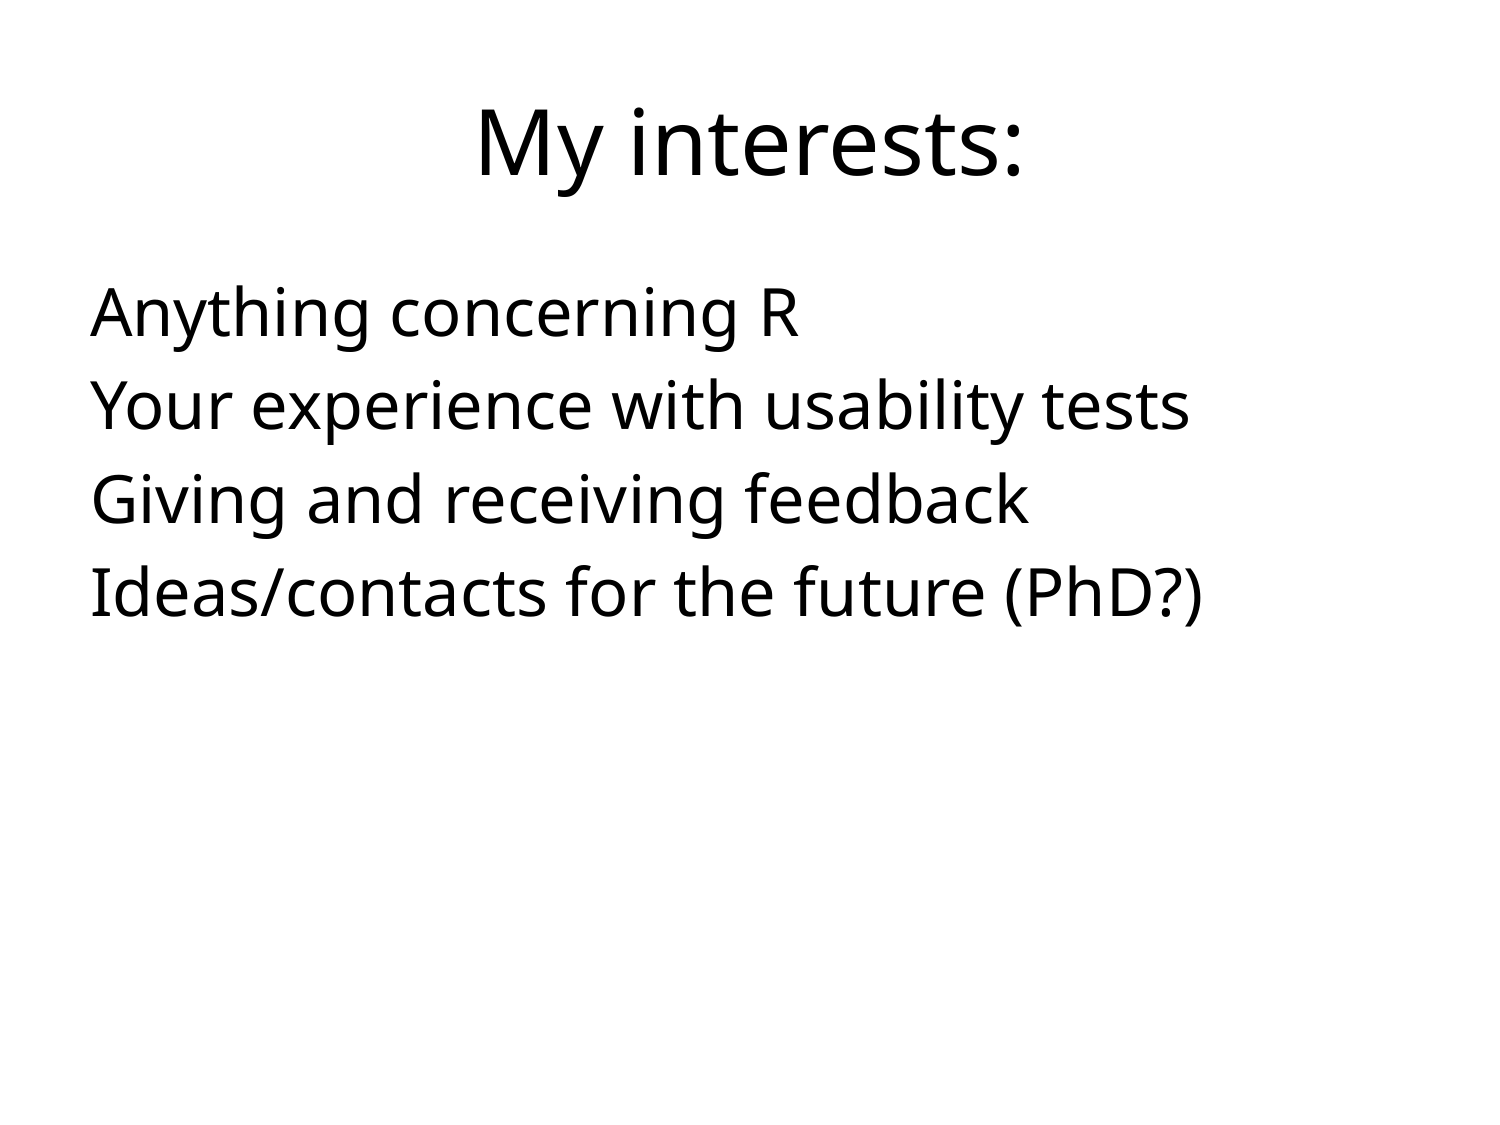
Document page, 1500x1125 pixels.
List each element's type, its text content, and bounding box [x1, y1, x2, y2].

title My interests: [75, 45, 1425, 233]
list Anything concerning R Your experience with usability tests Giving and receiving feedback Ideas/contacts for the future (PhD?) [75, 262, 1425, 1005]
